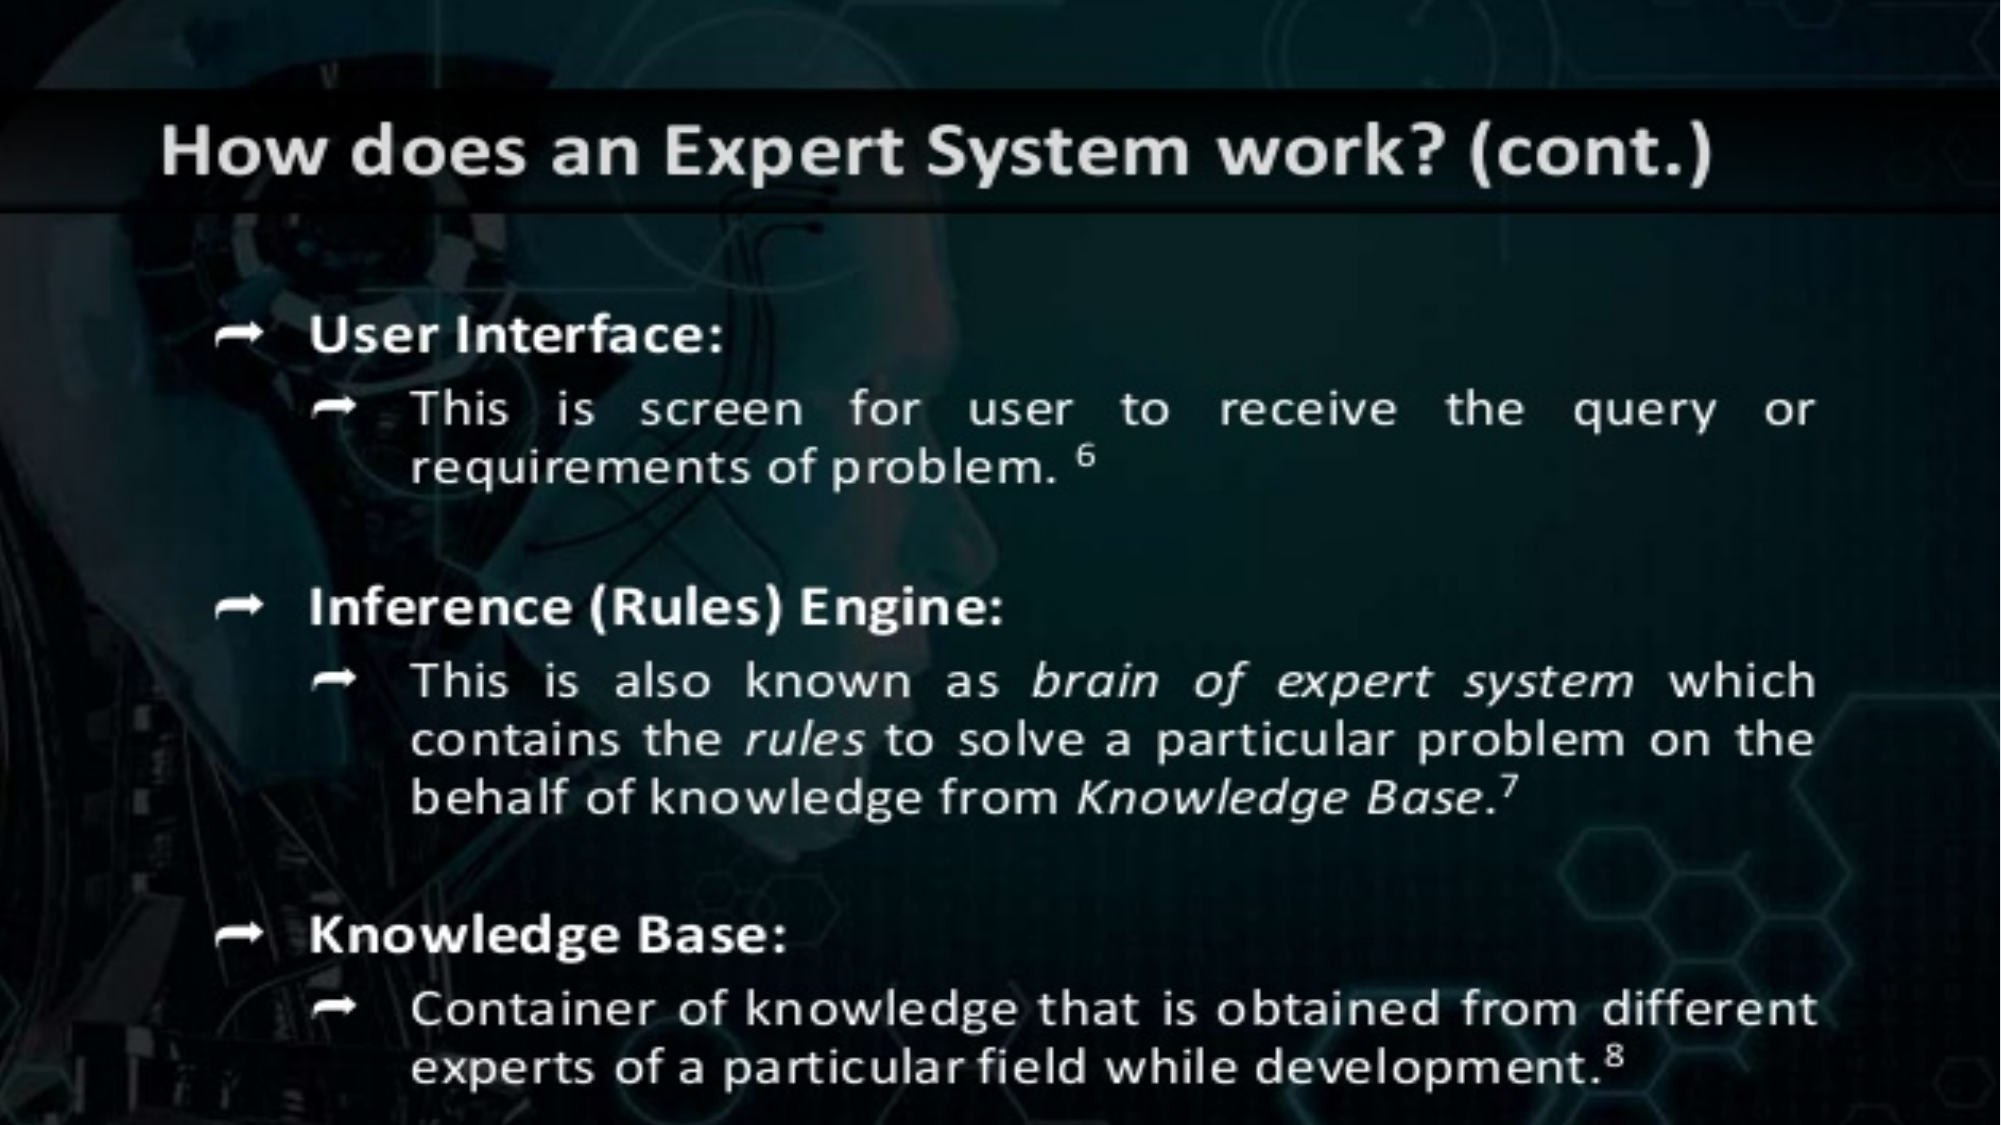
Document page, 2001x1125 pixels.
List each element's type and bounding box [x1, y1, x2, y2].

list [0, 0, 2000, 1125]
